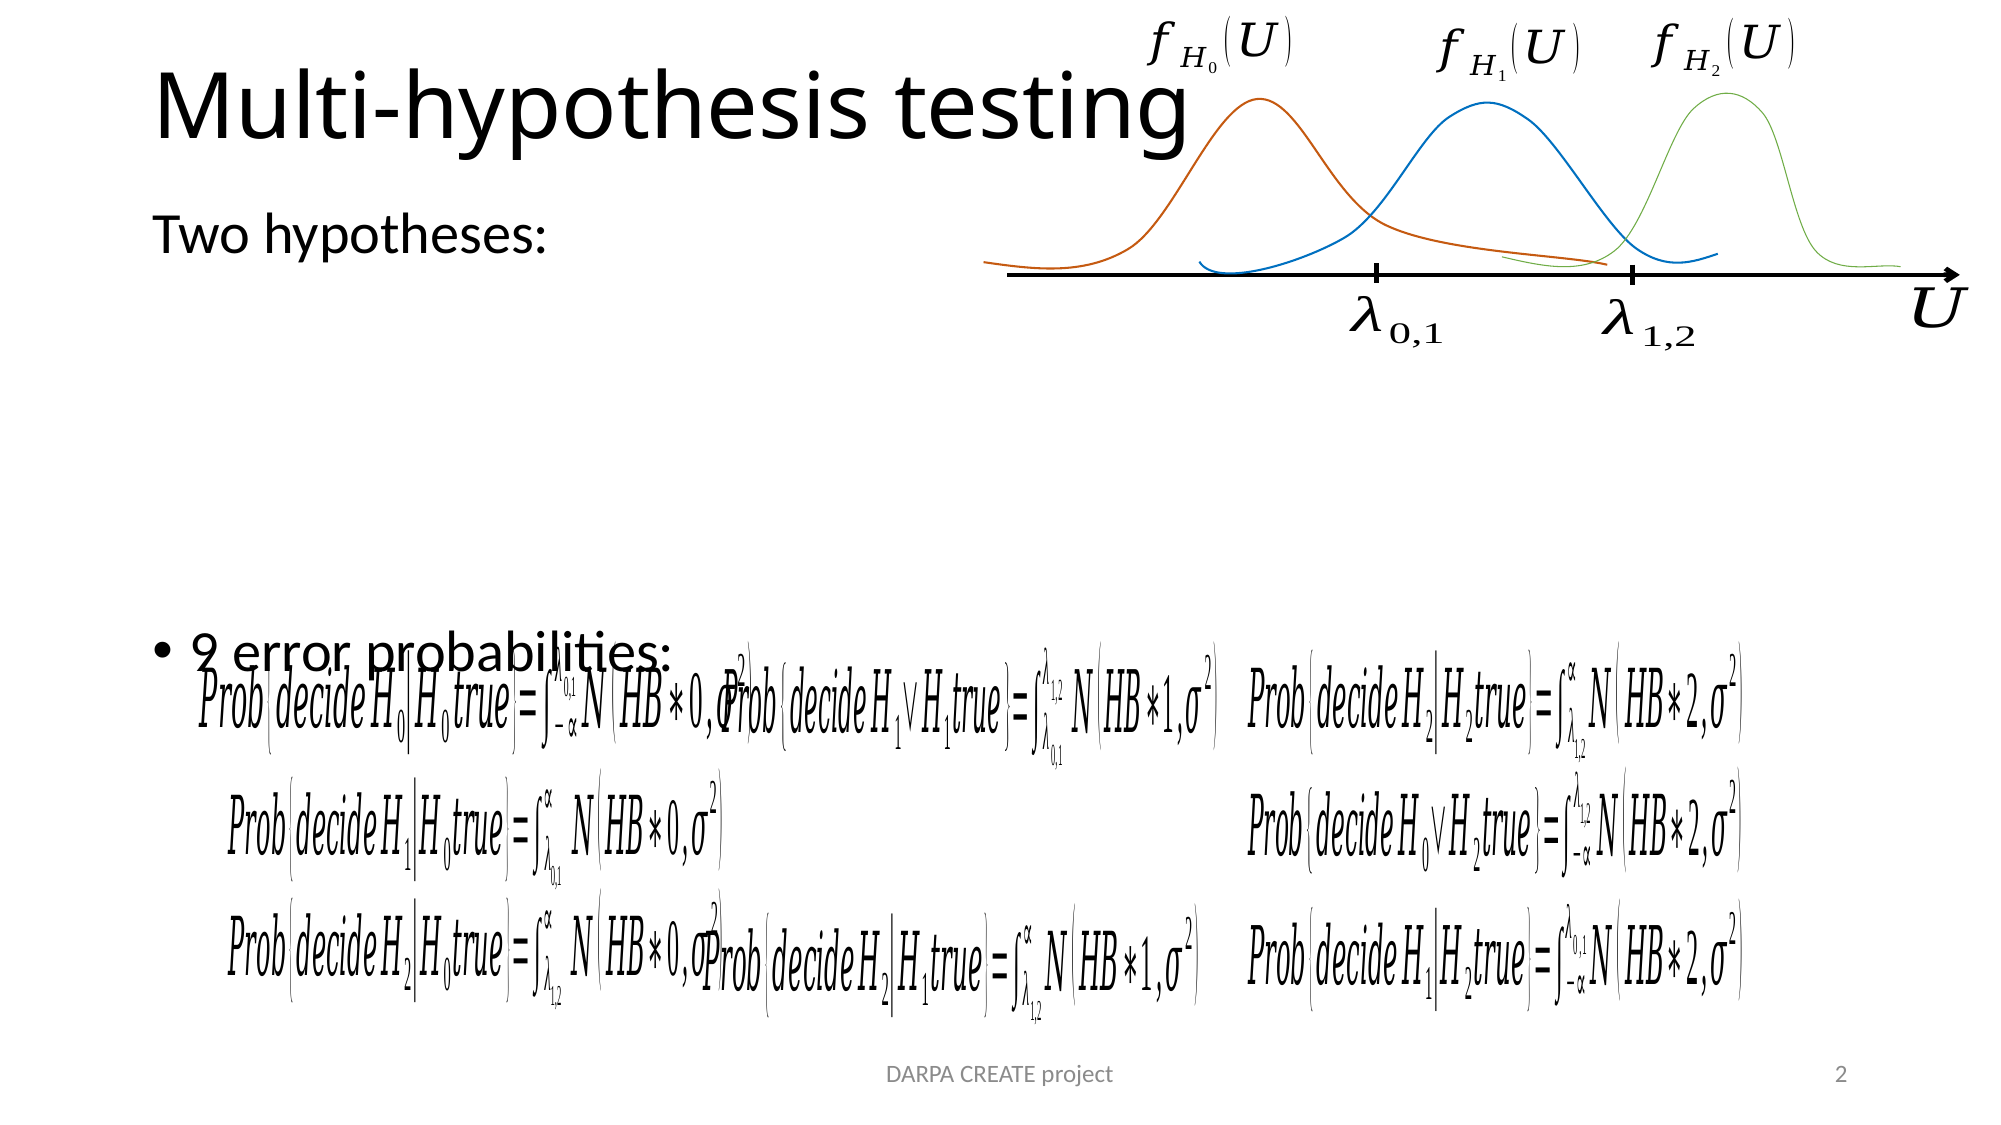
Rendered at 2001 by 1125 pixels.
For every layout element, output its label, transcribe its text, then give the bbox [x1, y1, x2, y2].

footer DARPA CREATE project [662, 1042, 1338, 1103]
title Multi-hypothesis testing [137, 0, 1863, 218]
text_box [983, 13, 1974, 351]
slide_number 2 [1412, 1042, 1863, 1103]
